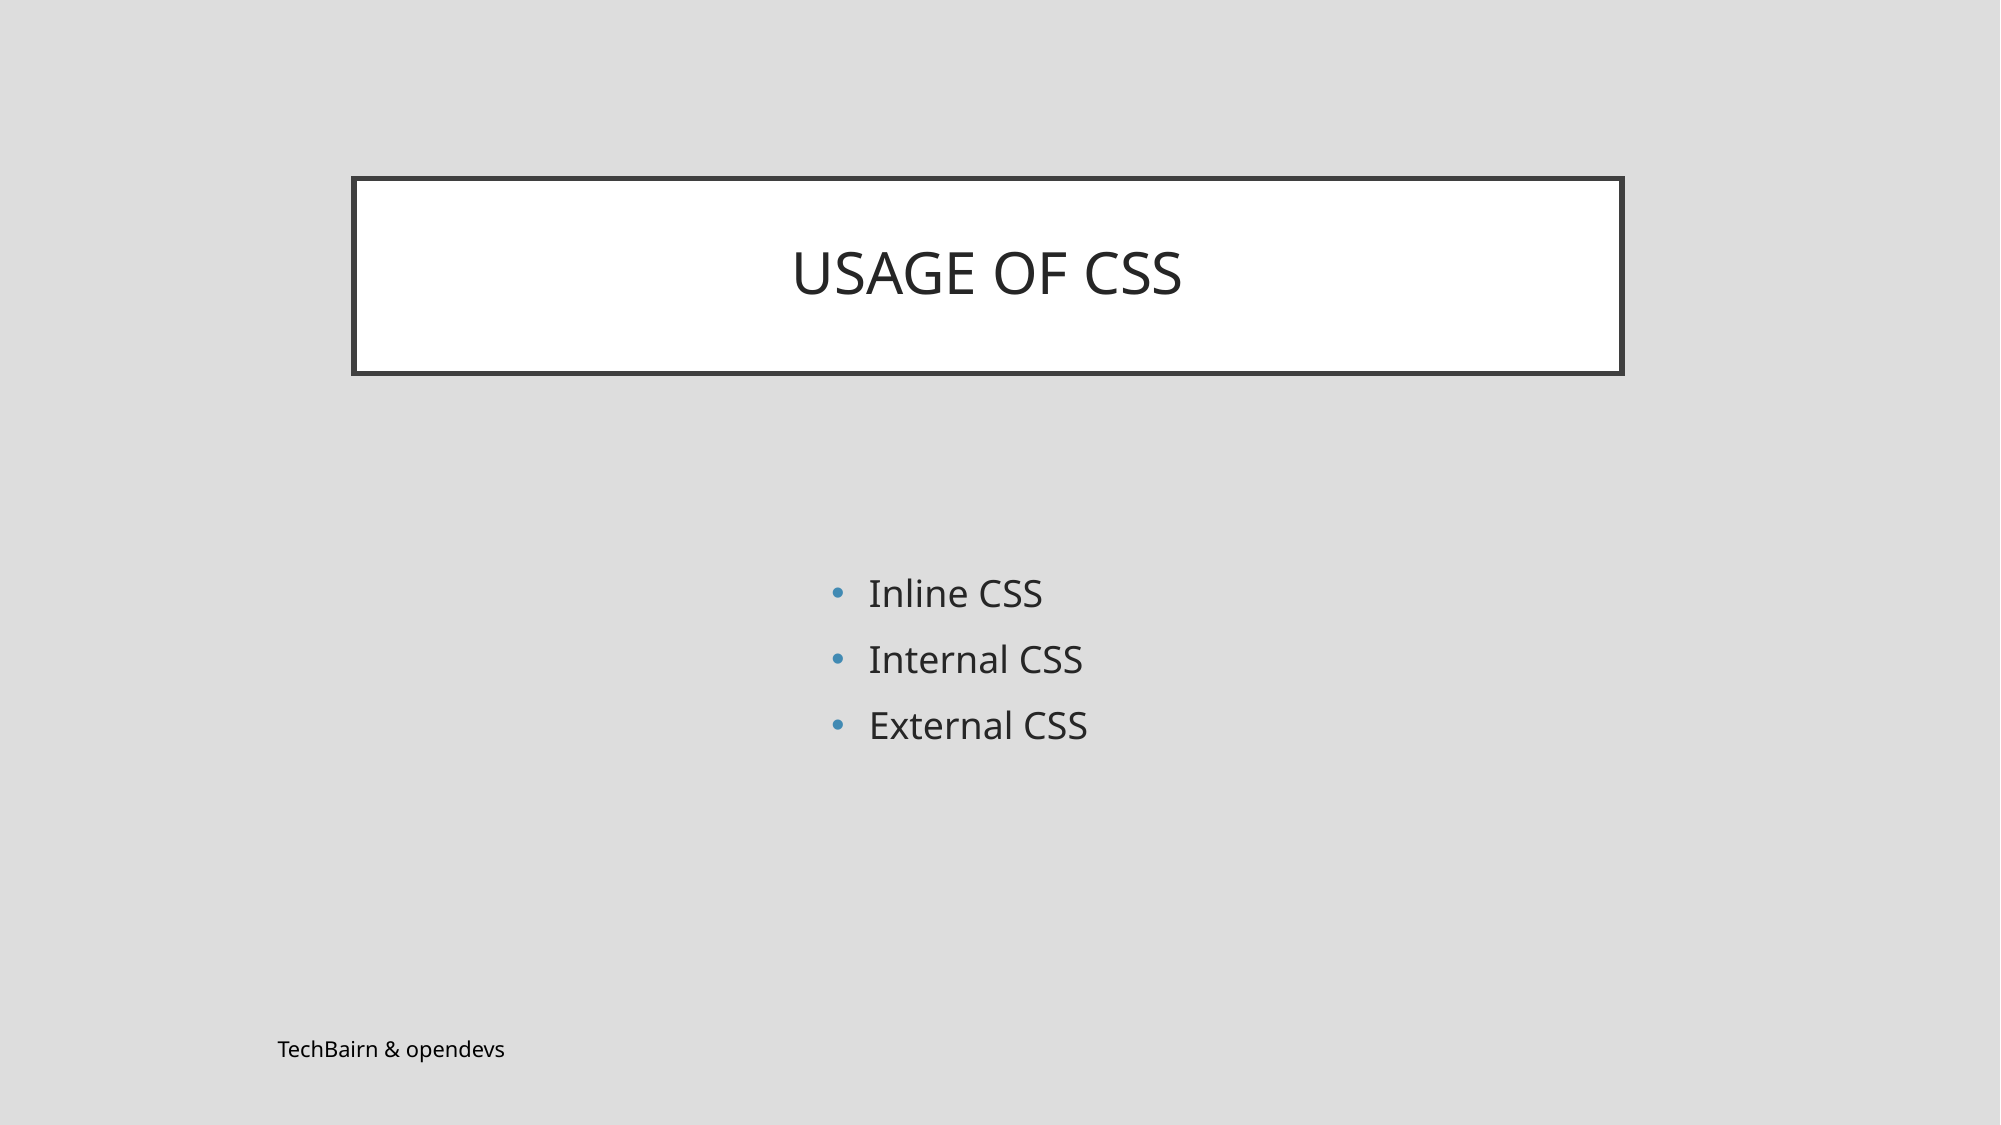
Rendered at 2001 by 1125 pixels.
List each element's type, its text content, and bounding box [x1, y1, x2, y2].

footer TechBairn & opendevs [262, 1023, 1231, 1076]
title USAGE OF CSS [351, 176, 1625, 376]
text_box Inline CSS Internal CSS External CSS [816, 562, 1184, 821]
